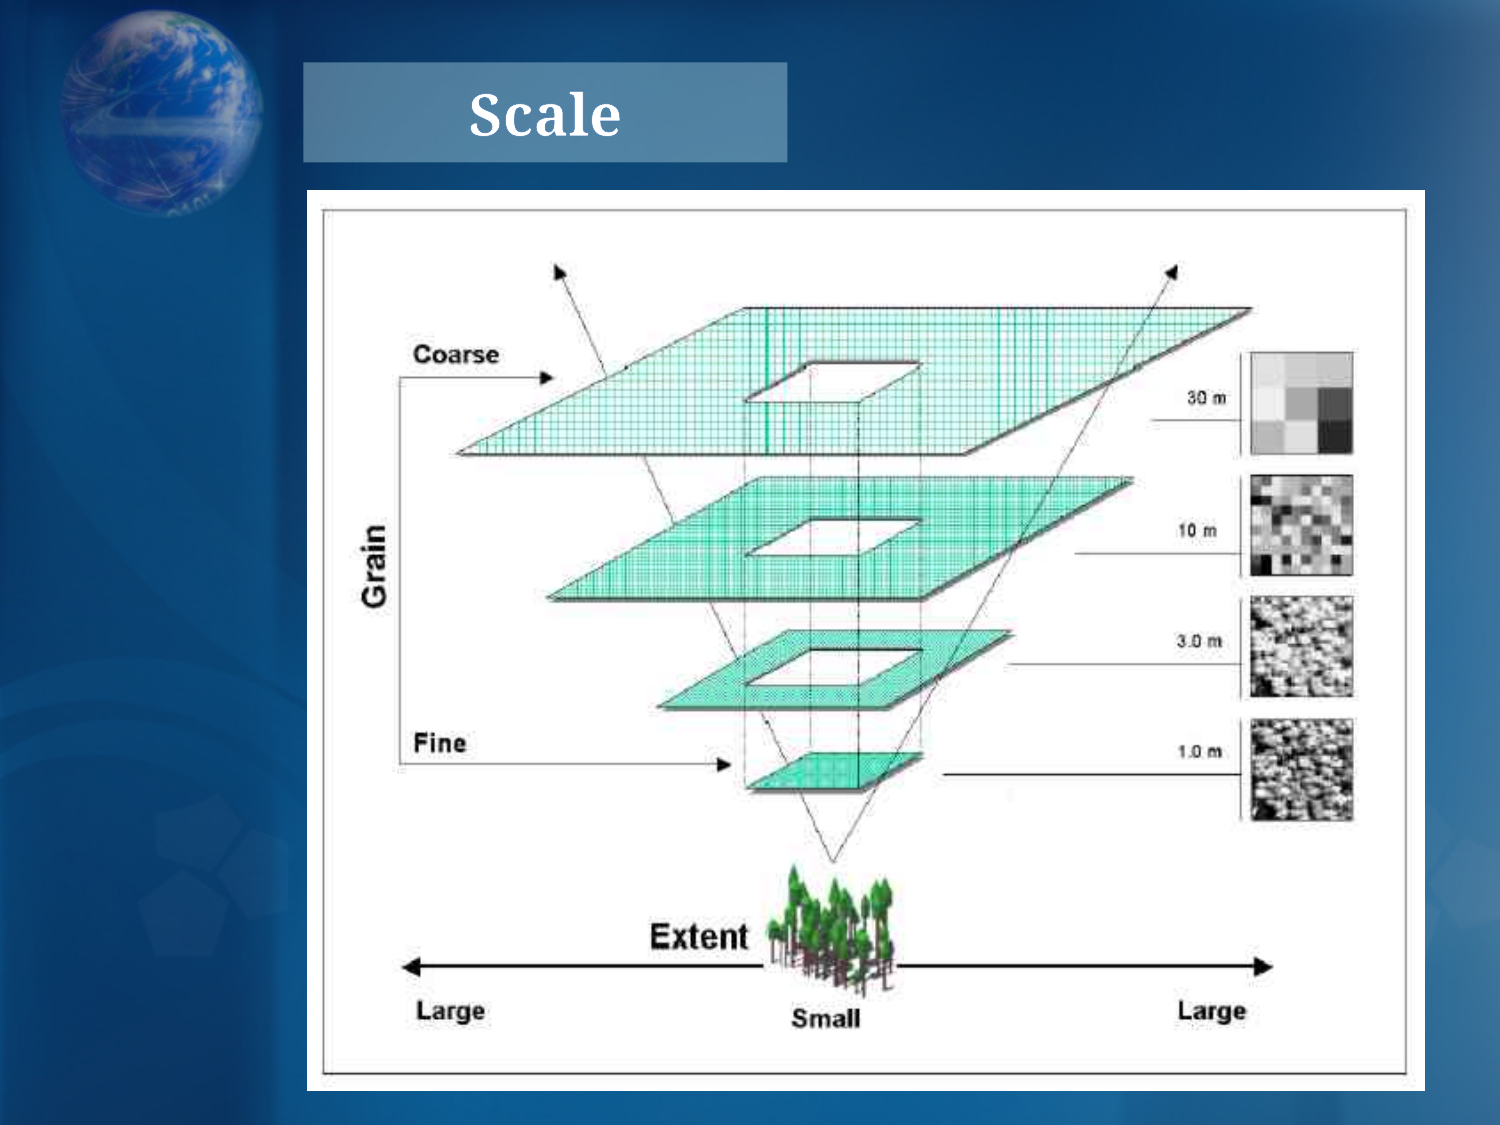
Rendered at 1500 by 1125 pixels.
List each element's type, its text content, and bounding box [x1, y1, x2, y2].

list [306, 190, 1426, 1091]
text_box Scale [303, 62, 788, 163]
picture [0, 0, 1500, 1125]
